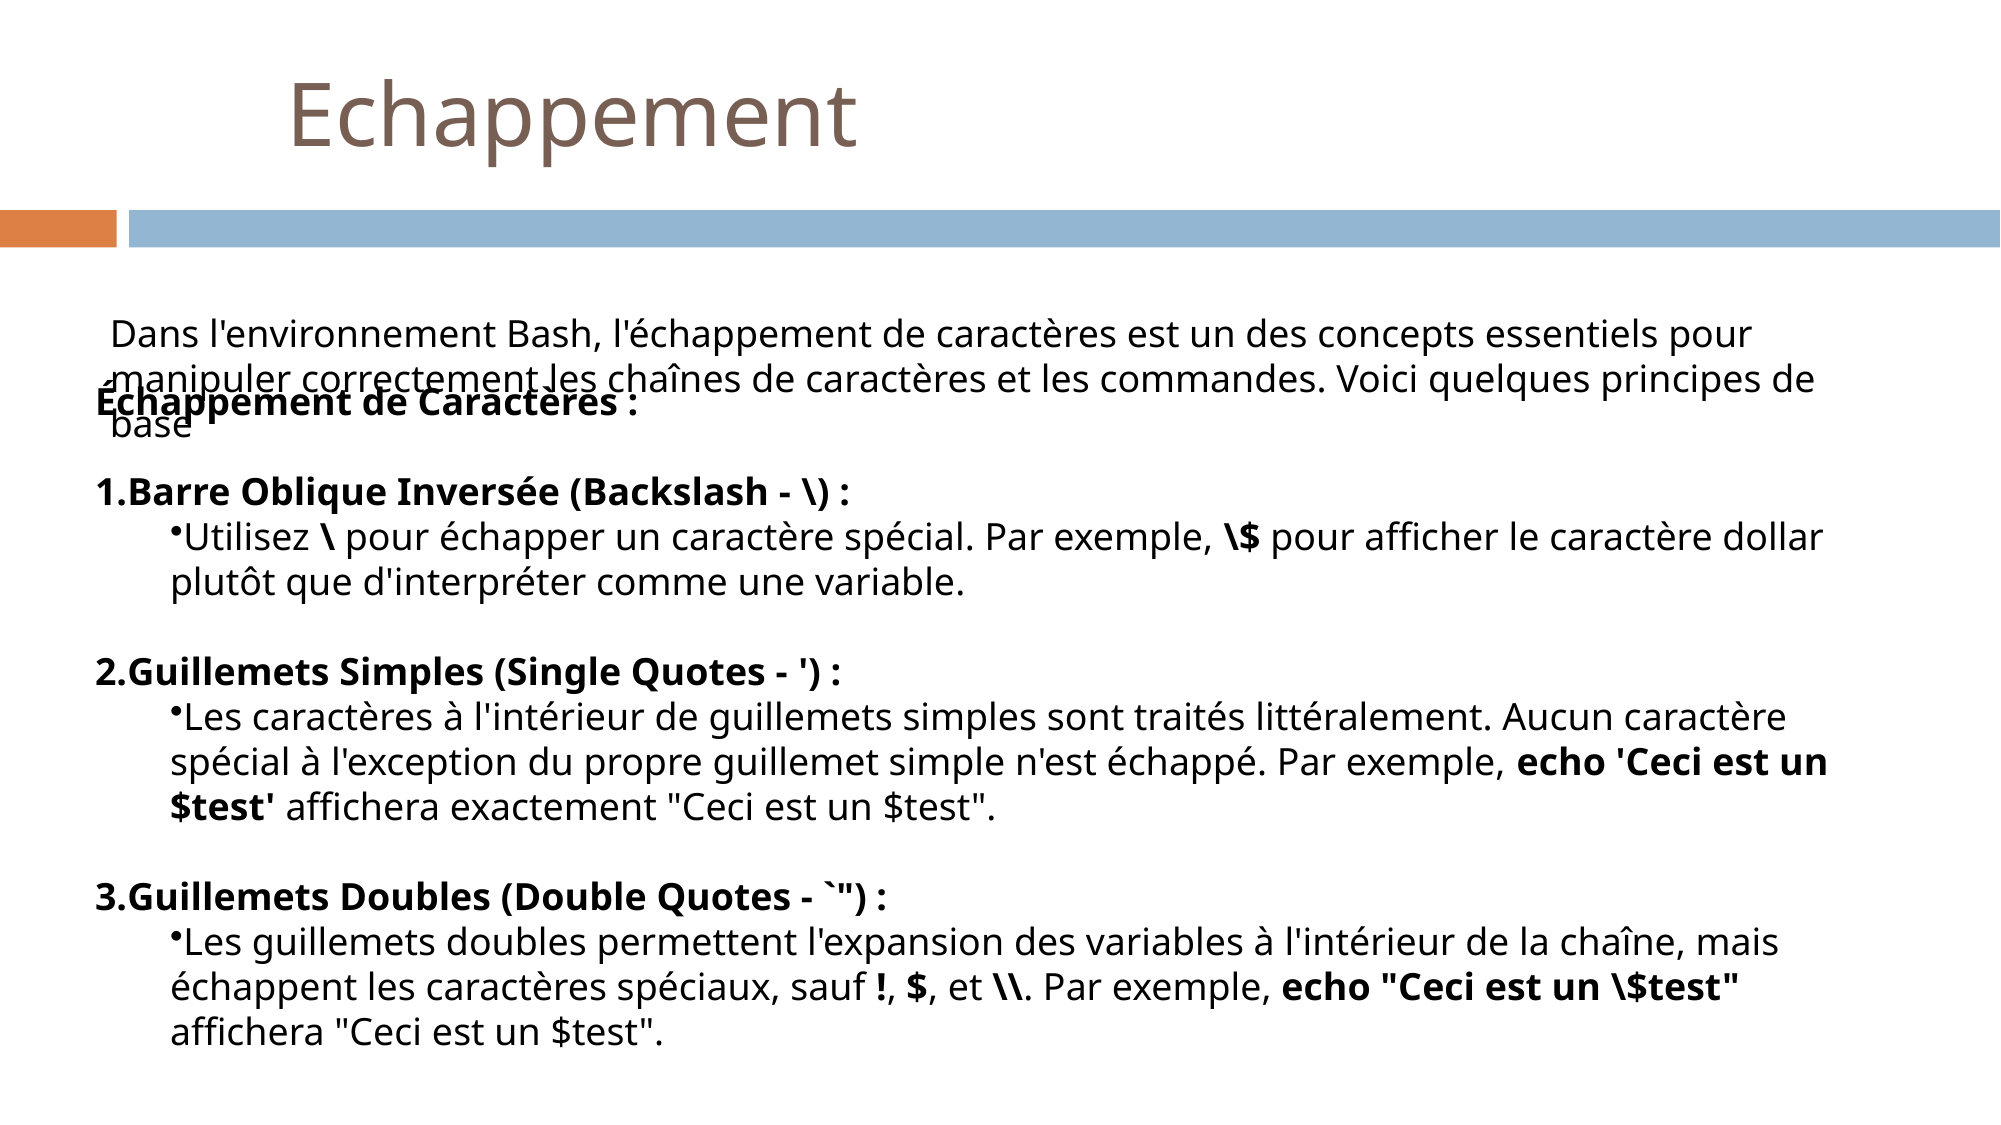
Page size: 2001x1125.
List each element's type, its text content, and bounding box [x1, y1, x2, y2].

title Echappement [286, 58, 1714, 166]
text_box Dans l'environnement Bash, l'échappement de caractères est un des concepts essentiels pour manipuler correctement les chaînes de caractères et les commandes. Voici quelques principes de base [95, 303, 1871, 377]
text_box Échappement de Caractères : Barre Oblique Inversée (Backslash - \) : Utilisez \ pour échapper un caractère spécial. Par exemple, \$ pour afficher le caractère dollar plutôt que d'interpréter comme une variable. Guillemets Simples (Single Quotes - ') : Les caractères à l'intérieur de guillemets simples sont traités littéralement. Aucun caractère spécial à l'exception du propre guillemet simple n'est échappé. Par exemple, echo 'Ceci est un $test' affichera exactement "Ceci est un $test". Guillemets Doubles (Double Quotes - `") : Les guillemets doubles permettent l'expansion des variables à l'intérieur de la chaîne, mais échappent les caractères spéciaux, sauf !, $, et \\. Par exemple, echo "Ceci est un \$test" affichera "Ceci est un $test". [95, 377, 1884, 1125]
